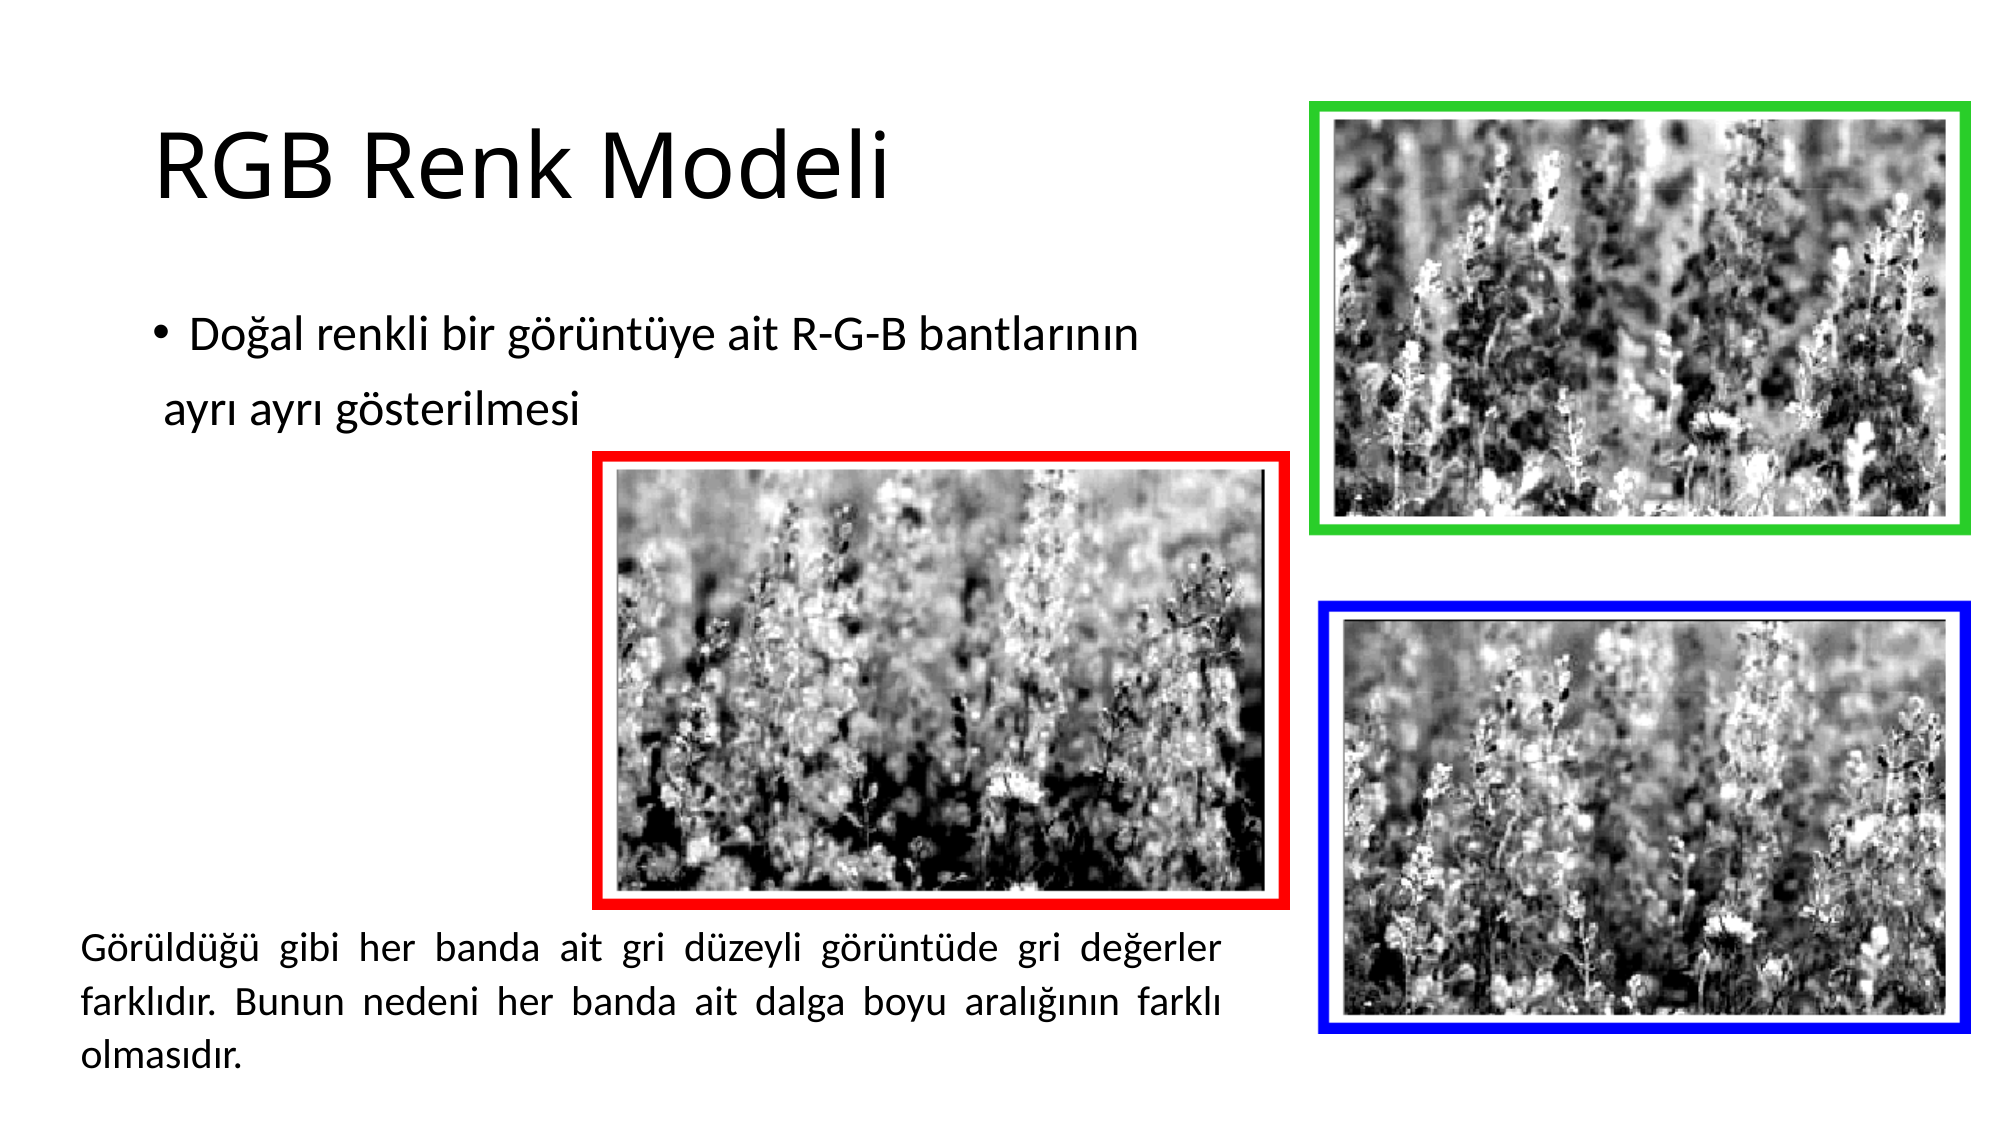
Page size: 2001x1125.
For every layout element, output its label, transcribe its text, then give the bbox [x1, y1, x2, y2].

title RGB Renk Modeli [137, 59, 1863, 278]
picture [1309, 101, 1971, 1034]
list Doğal renkli bir görüntüye ait R-G-B bantlarının ayrı ayrı gösterilmesi [137, 299, 1309, 1014]
text_box Görüldüğü gibi her banda ait gri düzeyli görüntüde gri değerler farklıdır. Bunun nedeni her banda ait dalga boyu aralığının farklı olmasıdır. [65, 909, 1238, 1085]
picture [592, 451, 1290, 910]
